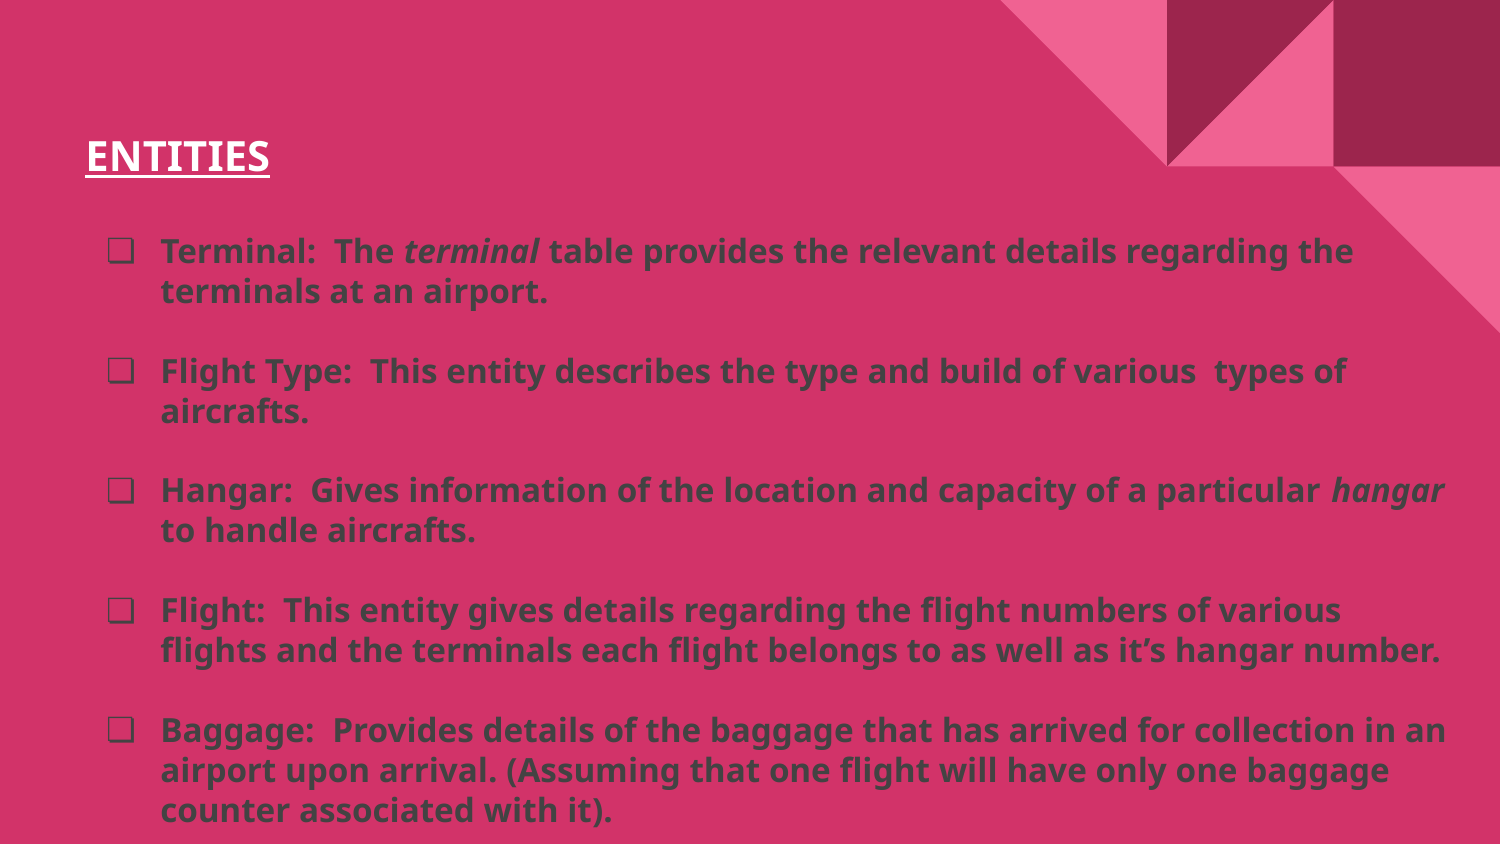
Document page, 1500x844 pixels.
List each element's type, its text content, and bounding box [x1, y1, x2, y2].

text_box ENTITIES Terminal: The terminal table provides the relevant details regarding the terminals at an airport. Flight Type: This entity describes the type and build of various types of aircrafts. Hangar: Gives information of the location and capacity of a particular hangar to handle aircrafts. Flight: This entity gives details regarding the flight numbers of various flights and the terminals each flight belongs to as well as it’s hangar number. Baggage: Provides details of the baggage that has arrived for collection in an airport upon arrival. (Assuming that one flight will have only one baggage counter associated with it). [70, 115, 1469, 844]
